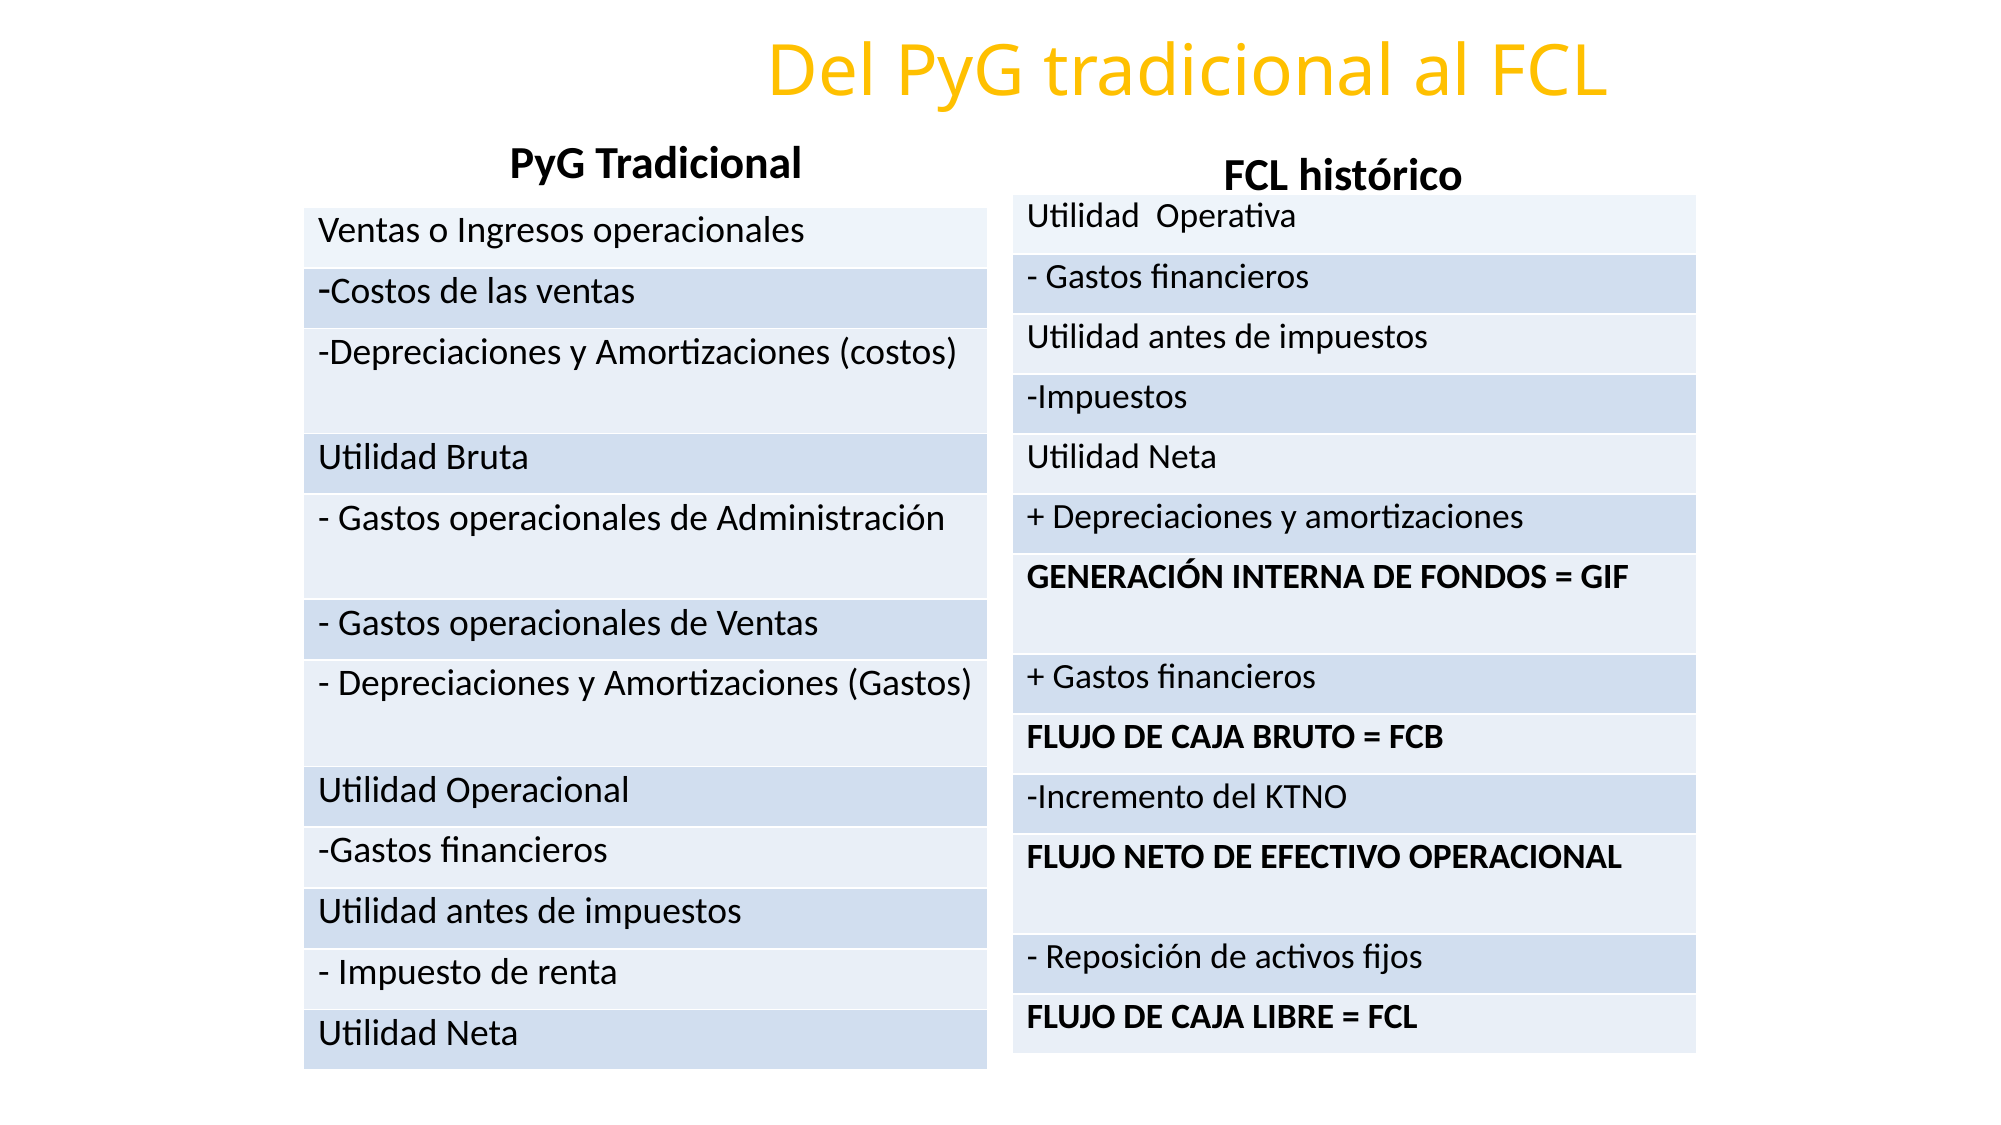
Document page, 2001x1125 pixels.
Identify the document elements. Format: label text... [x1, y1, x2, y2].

table_cell Utilidad Bruta [304, 434, 987, 493]
table_header Ventas o Ingresos operacionales [304, 208, 987, 267]
table_cell GENERACIÓN INTERNA DE FONDOS = GIF [1013, 555, 1696, 653]
table_cell Utilidad Operacional [304, 767, 987, 826]
table_cell - Reposición de activos fijos [1013, 935, 1696, 993]
table_cell Utilidad antes de impuestos [304, 889, 987, 948]
table_cell + Depreciaciones y amortizaciones [1013, 495, 1696, 553]
table_cell - Gastos operacionales de Ventas [304, 600, 987, 659]
table_cell - Gastos operacionales de Administración [304, 495, 987, 598]
table_header Utilidad Operativa [1013, 195, 1696, 253]
table_cell Utilidad Neta [1013, 435, 1696, 493]
table_cell - Depreciaciones y Amortizaciones (Gastos) [304, 661, 987, 766]
table_cell FLUJO DE CAJA BRUTO = FCB [1013, 715, 1696, 773]
list PyG Tradicional [324, 113, 988, 197]
list FCL histórico [1011, 101, 1675, 193]
table_cell - Impuesto de renta [304, 950, 987, 1009]
table_cell FLUJO DE CAJA LIBRE = FCL [1013, 995, 1696, 1053]
table_cell + Gastos financieros [1013, 655, 1696, 713]
title Del PyG tradicional al FCL [751, 19, 1675, 126]
table_cell Costos de las ventas [304, 269, 987, 328]
table_cell FLUJO NETO DE EFECTIVO OPERACIONAL [1013, 835, 1696, 933]
table_cell -Incremento del KTNO [1013, 775, 1696, 833]
table_cell Utilidad Neta [304, 1010, 987, 1069]
table_cell -Gastos financieros [304, 828, 987, 887]
table_cell -Depreciaciones y Amortizaciones (costos) [304, 329, 987, 433]
table_cell -Impuestos [1013, 375, 1696, 433]
table_cell - Gastos financieros [1013, 255, 1696, 313]
table_cell Utilidad antes de impuestos [1013, 315, 1696, 373]
